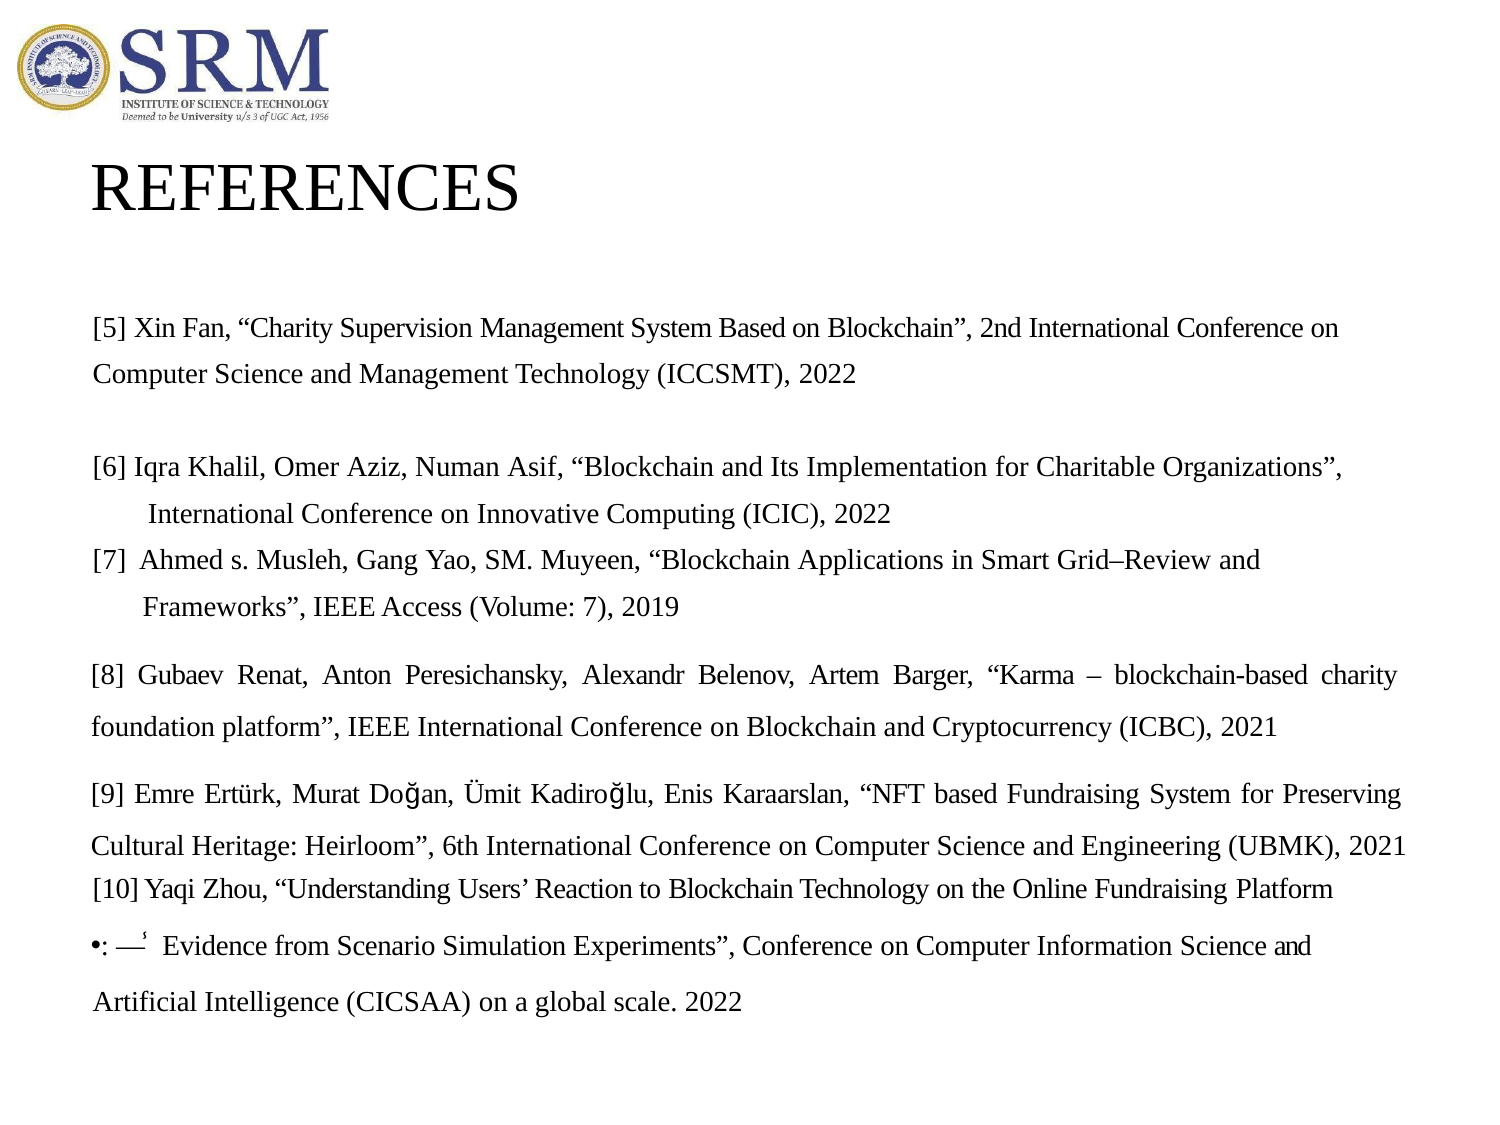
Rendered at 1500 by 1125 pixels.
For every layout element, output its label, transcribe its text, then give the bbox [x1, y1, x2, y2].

list [5] Xin Fan, “Charity Supervision Management System Based on Blockchain”, 2nd International Conference on Computer Science and Management Technology (ICCSMT), 2022 [6] Iqra Khalil, Omer Aziz, Numan Asif, “Blockchain and Its Implementation for Charitable Organizations”, International Conference on Innovative Computing (ICIC), 2022 [7] Ahmed s. Musleh, Gang Yao, SM. Muyeen, “Blockchain Applications in Smart Grid–Review and Frameworks”, IEEE Access (Volume: 7), 2019 [8] Gubaev Renat, Anton Peresichansky, Alexandr Belenov, Artem Barger, “Karma – blockchain-based charity foundation platform”, IEEE International Conference on Blockchain and Cryptocurrency (ICBC), 2021 [9] Emre Ertürk, Murat Doğan, Ümit Kadiroğlu, Enis Karaarslan, “NFT based Fundraising System for Preserving Cultural Heritage: Heirloom”, 6th International Conference on Computer Science and Engineering (UBMK), 2021 [10] Yaqi Zhou, “Understanding Users’ Reaction to Blockchain Technology on the Online Fundraising Platform : —̾ Evidence from Scenario Simulation Experiments”, Conference on Computer Information Science and Artificial Intelligence (CICSAA) on a global scale. 2022 [75, 255, 1426, 1083]
title REFERENCES [75, 121, 845, 255]
picture [17, 24, 329, 122]
